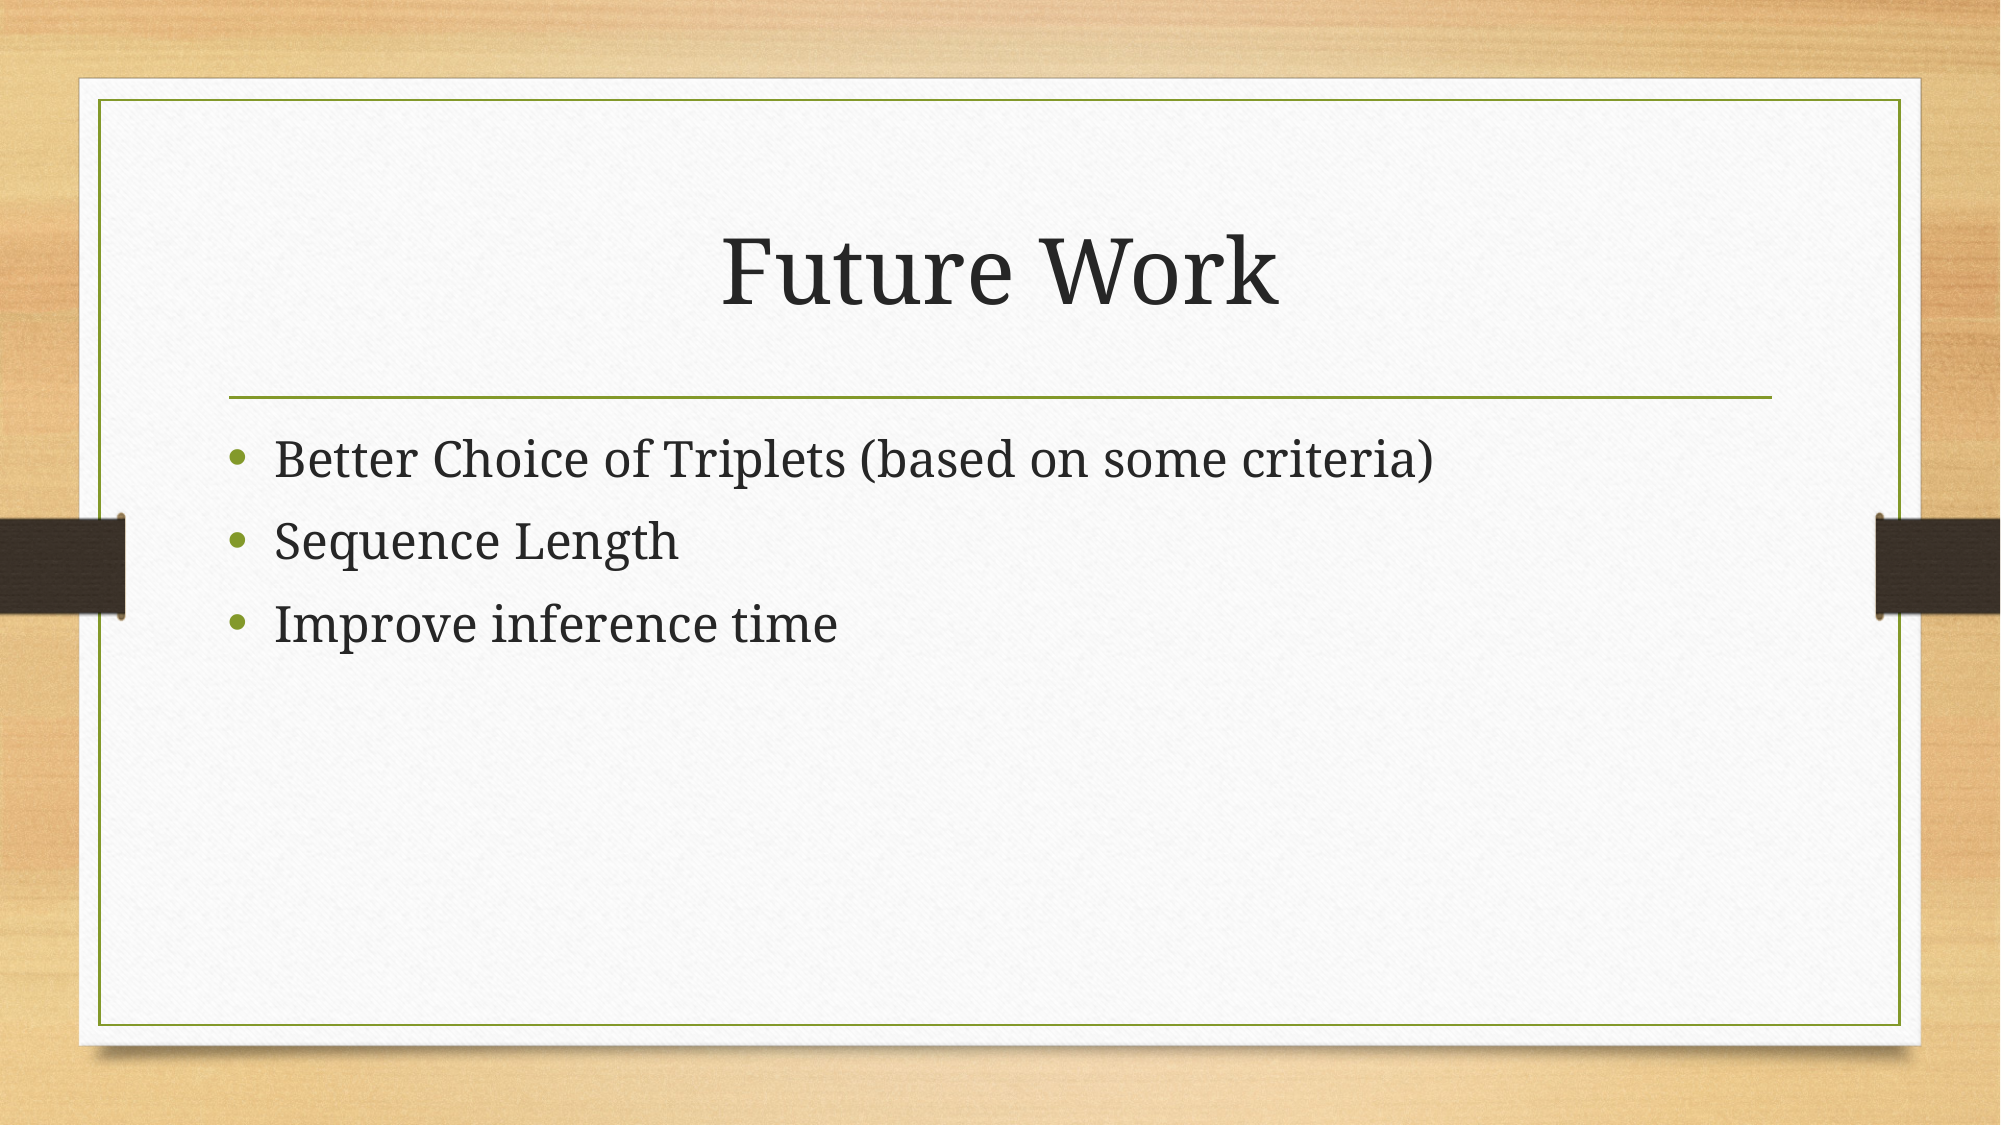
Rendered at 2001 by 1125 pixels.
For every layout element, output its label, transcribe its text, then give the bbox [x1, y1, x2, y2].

title Future Work [212, 161, 1788, 375]
list Better Choice of Triplets (based on some criteria) Sequence Length Improve inference time [212, 419, 1788, 964]
picture [0, 0, 2001, 1125]
